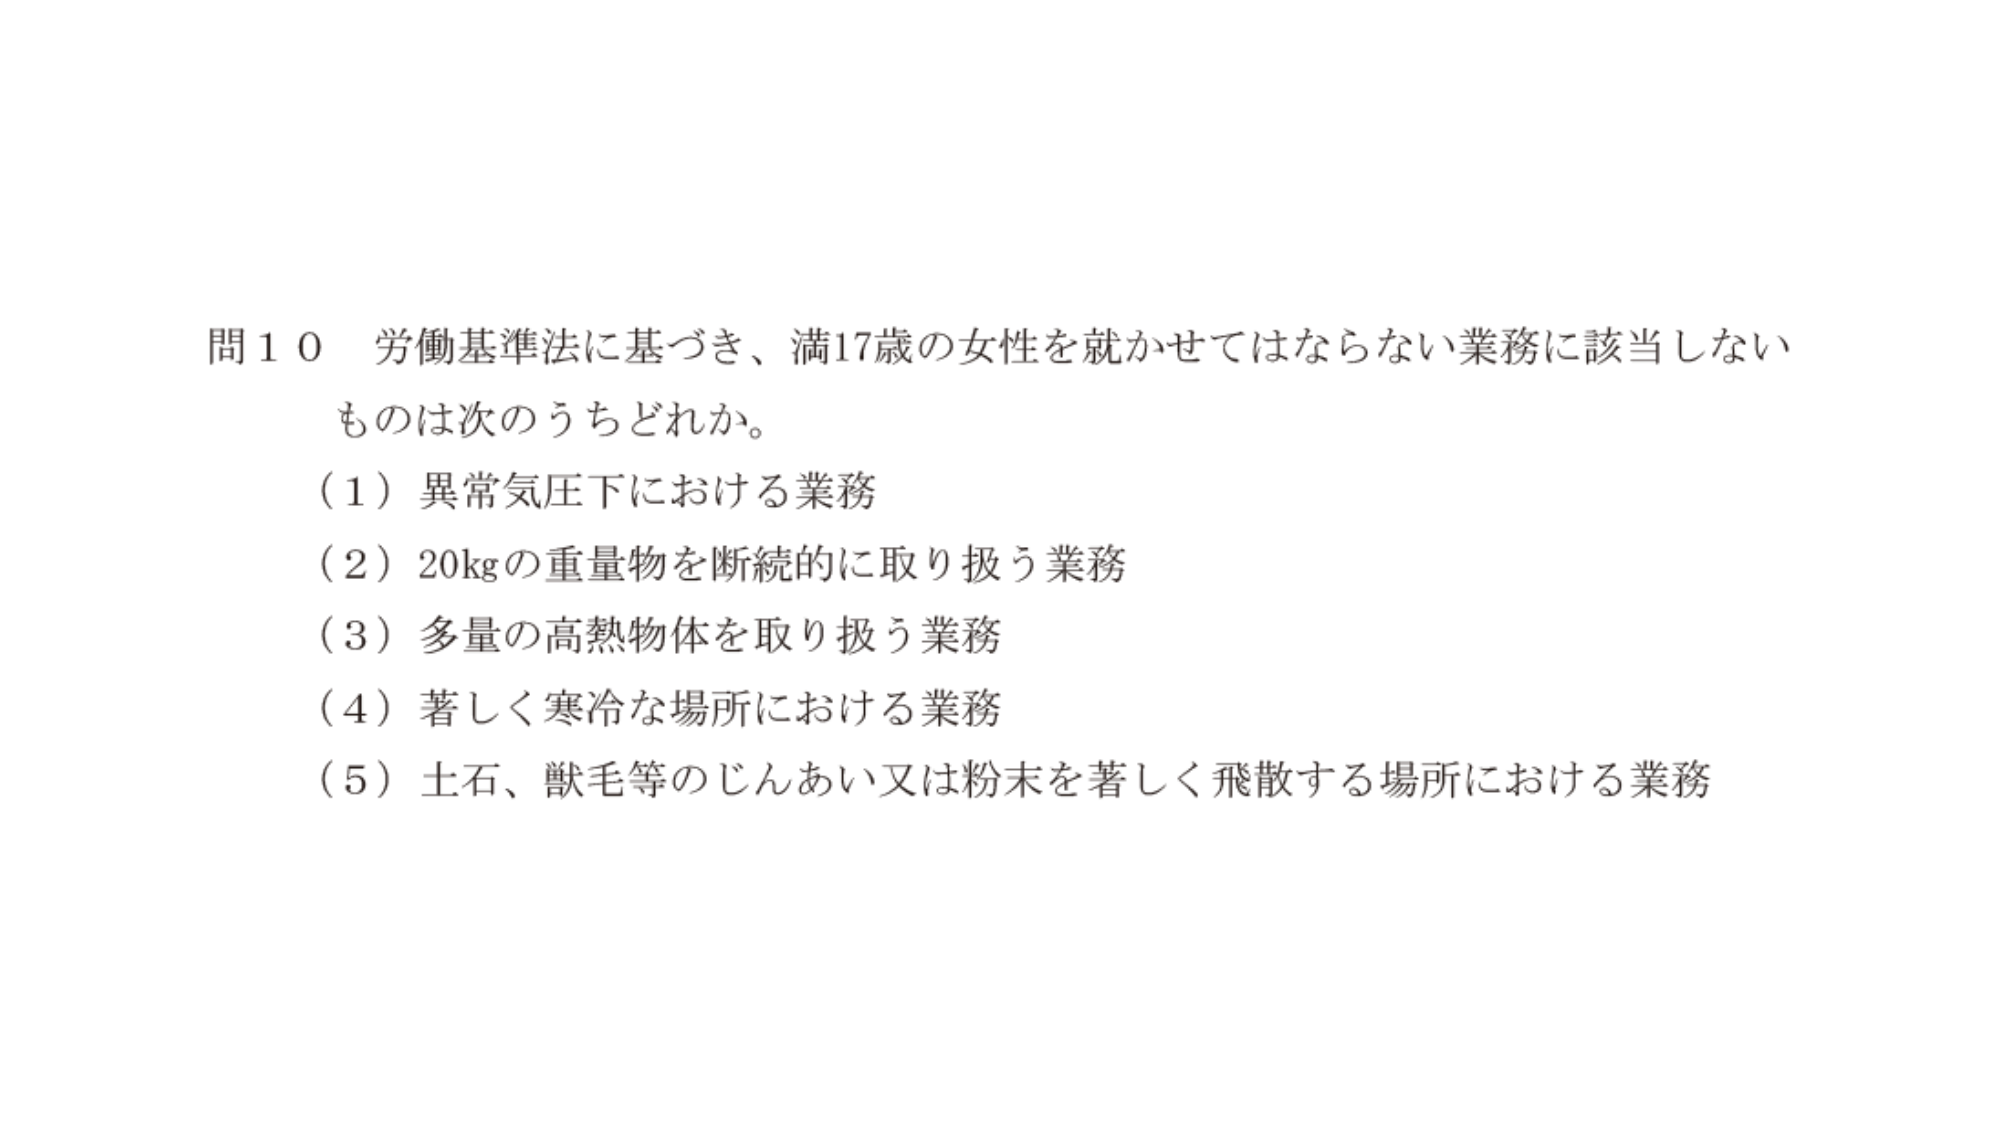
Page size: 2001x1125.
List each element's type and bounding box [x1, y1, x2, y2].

picture [194, 314, 1806, 811]
